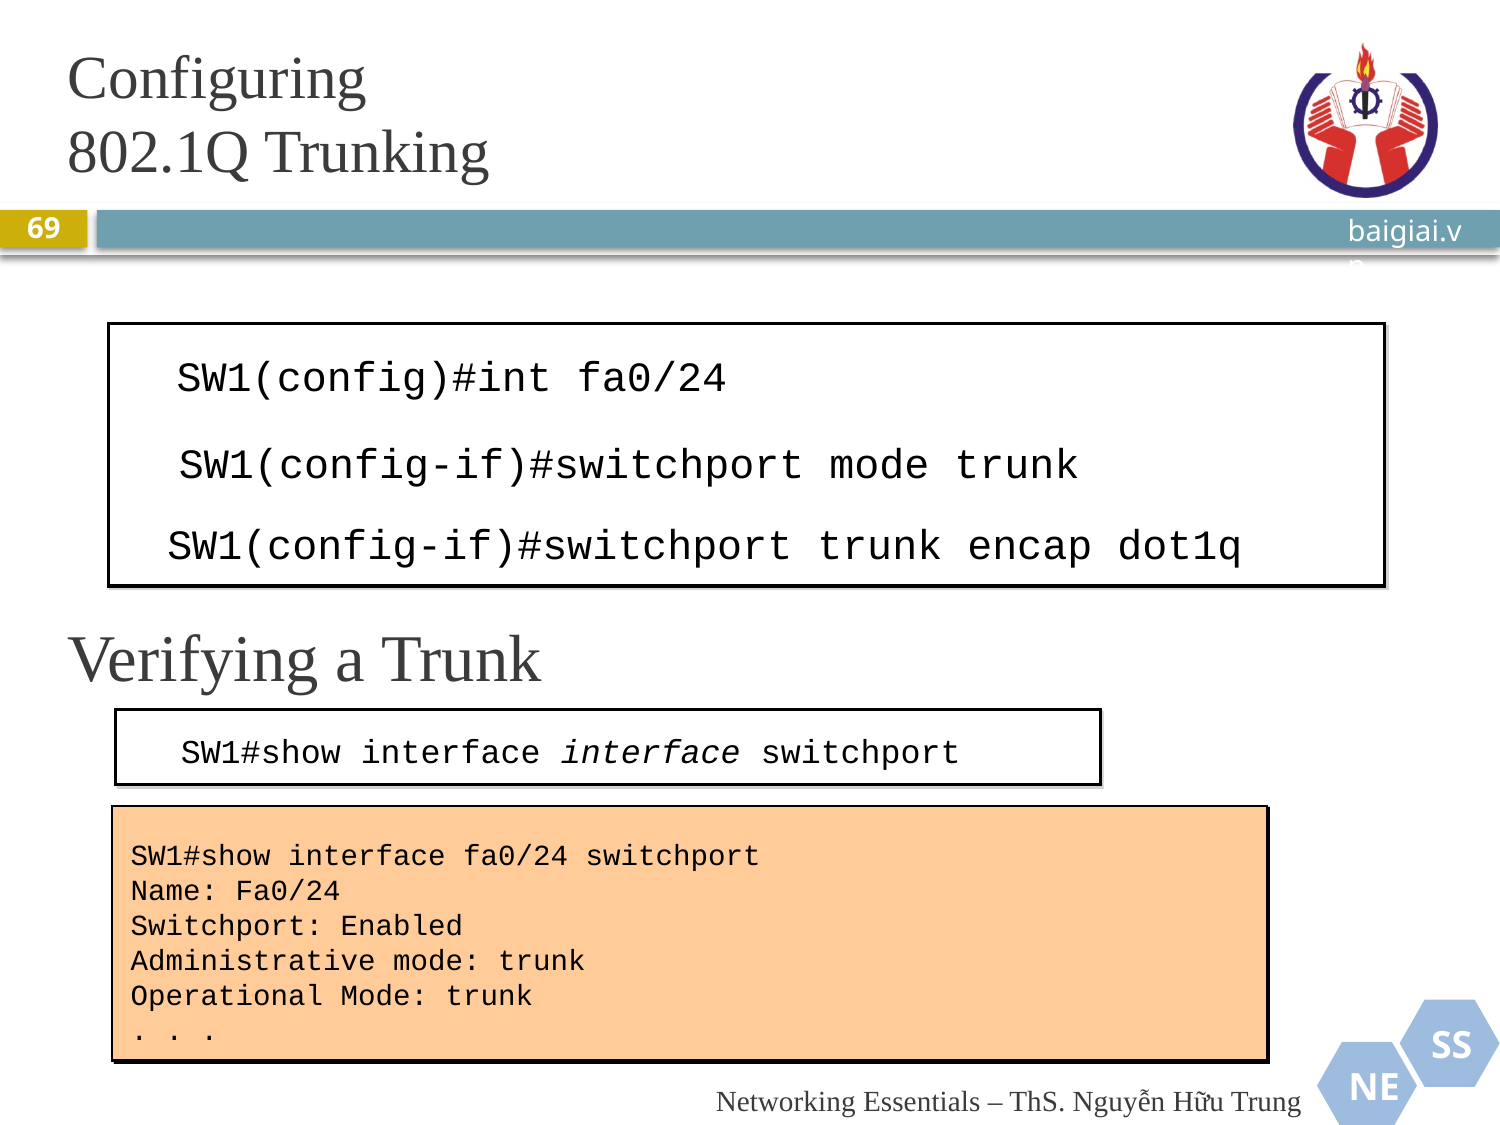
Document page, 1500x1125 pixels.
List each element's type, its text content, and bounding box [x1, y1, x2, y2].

title Configuring 802.1Q Trunking [52, 29, 1391, 192]
text_box SW1(config)#int fa0/24 [172, 347, 1385, 441]
text_box [108, 323, 1385, 573]
text_box Verifying a Trunk [52, 573, 1391, 737]
text_box SW1(config-if)#switchport trunk encap dot1q [163, 515, 1376, 573]
text_box SW1(config-if)#switchport mode trunk [174, 434, 1387, 528]
picture [1293, 42, 1438, 198]
slide_number 69 [0, 208, 88, 249]
footer Networking Essentials – ThS. Nguyễn Hữu Trung [427, 1069, 1317, 1125]
text_box SW1#show interface fa0/24 switchport Name: Fa0/24 Switchport: Enabled Administrative mode: trunk Operational Mode: trunk . . . [115, 829, 1200, 1054]
text_box SW1#show interface interface switchport [166, 722, 996, 777]
text_box [115, 709, 1101, 785]
text_box [112, 805, 1267, 1061]
